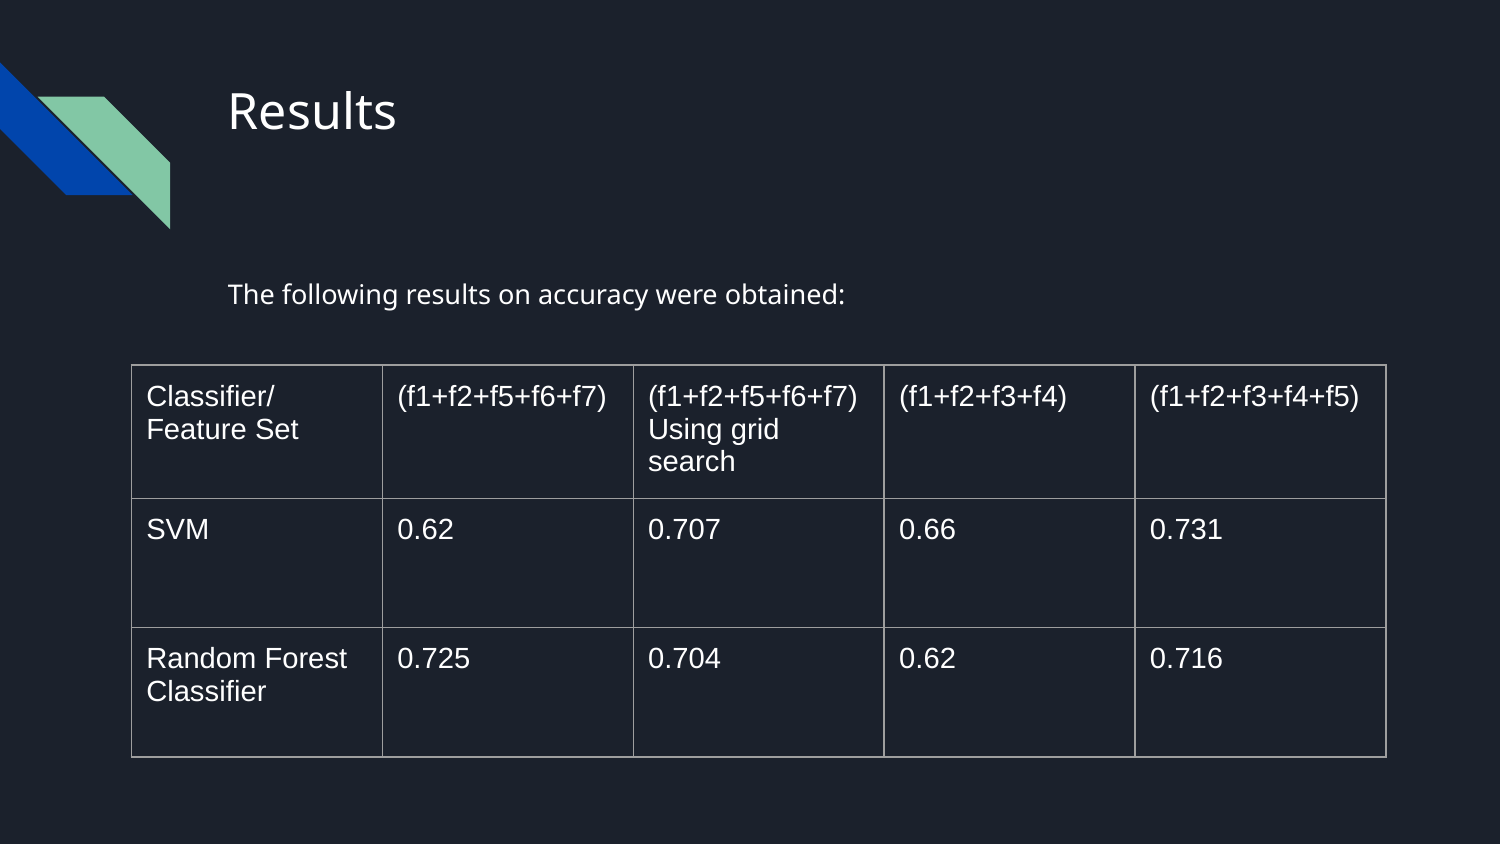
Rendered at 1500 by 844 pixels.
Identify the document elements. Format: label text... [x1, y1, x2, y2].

table_cell 0.716 [1136, 628, 1385, 756]
table_header (f1+f2+f3+f4+f5) [1136, 366, 1385, 498]
table_cell Random Forest Classifier [132, 628, 382, 756]
table_cell 0.62 [383, 499, 633, 627]
table_cell SVM [132, 499, 382, 627]
list The following results on accuracy were obtained: [212, 257, 1368, 364]
table_cell 0.707 [634, 499, 883, 627]
title Results [212, 64, 1368, 215]
table_header (f1+f2+f5+f6+f7) [383, 366, 633, 498]
table_header Classifier/ Feature Set [132, 366, 382, 498]
table_cell 0.66 [885, 499, 1134, 627]
table_cell 0.62 [885, 628, 1134, 756]
table_cell 0.704 [634, 628, 883, 756]
table_header (f1+f2+f5+f6+f7) Using grid search [634, 366, 883, 498]
table_header (f1+f2+f3+f4) [885, 366, 1134, 498]
table_cell 0.725 [383, 628, 633, 756]
table_cell 0.731 [1136, 499, 1385, 627]
